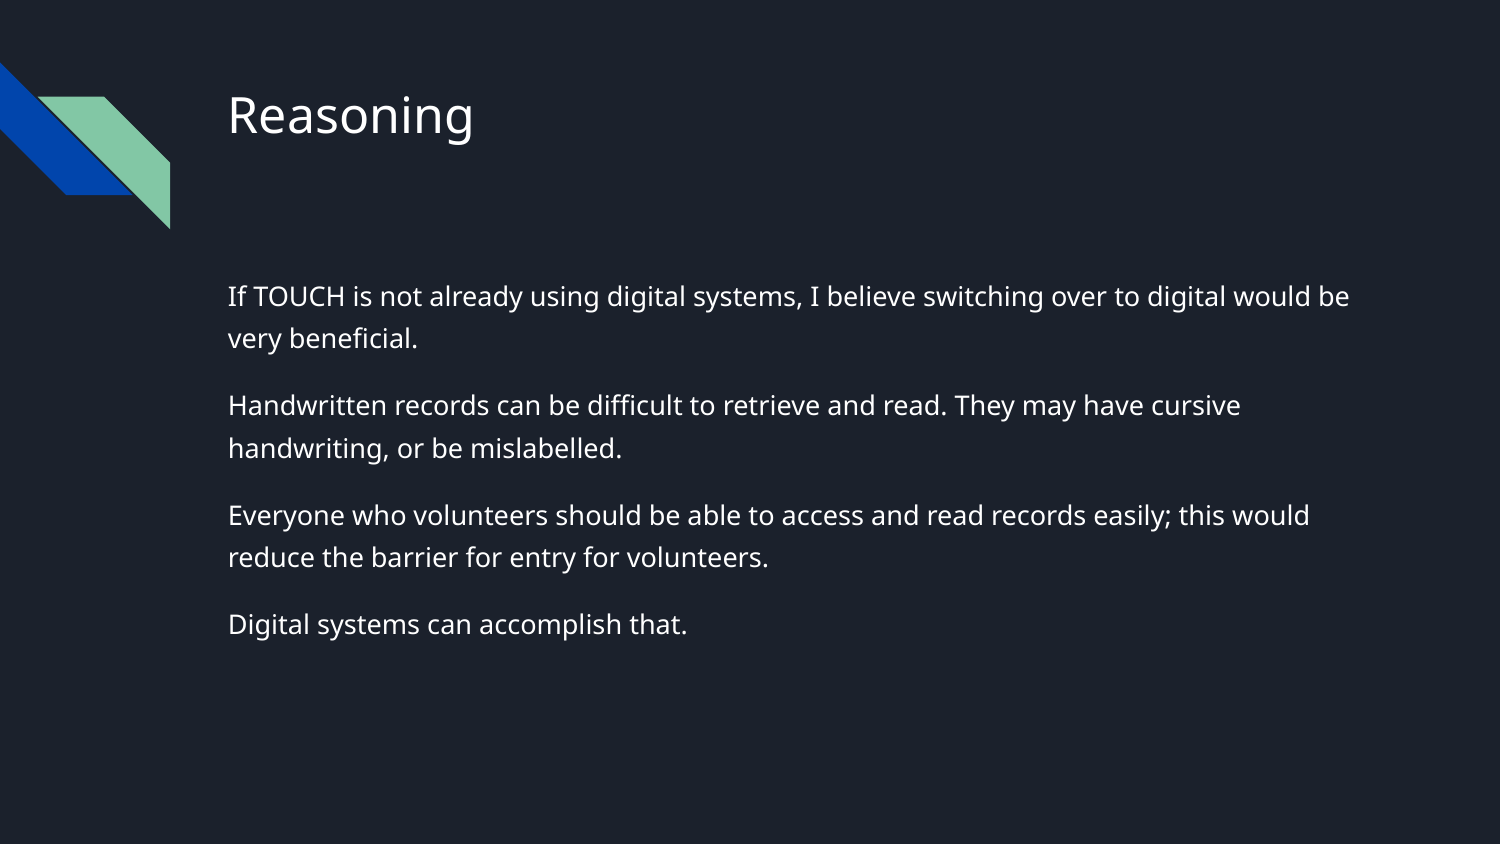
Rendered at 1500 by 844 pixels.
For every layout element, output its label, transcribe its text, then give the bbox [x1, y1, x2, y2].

list If TOUCH is not already using digital systems, I believe switching over to digital would be very beneficial. Handwritten records can be difficult to retrieve and read. They may have cursive handwriting, or be mislabelled. Everyone who volunteers should be able to access and read records easily; this would reduce the barrier for entry for volunteers. Digital systems can accomplish that. [212, 257, 1368, 735]
title Reasoning [212, 64, 1368, 215]
